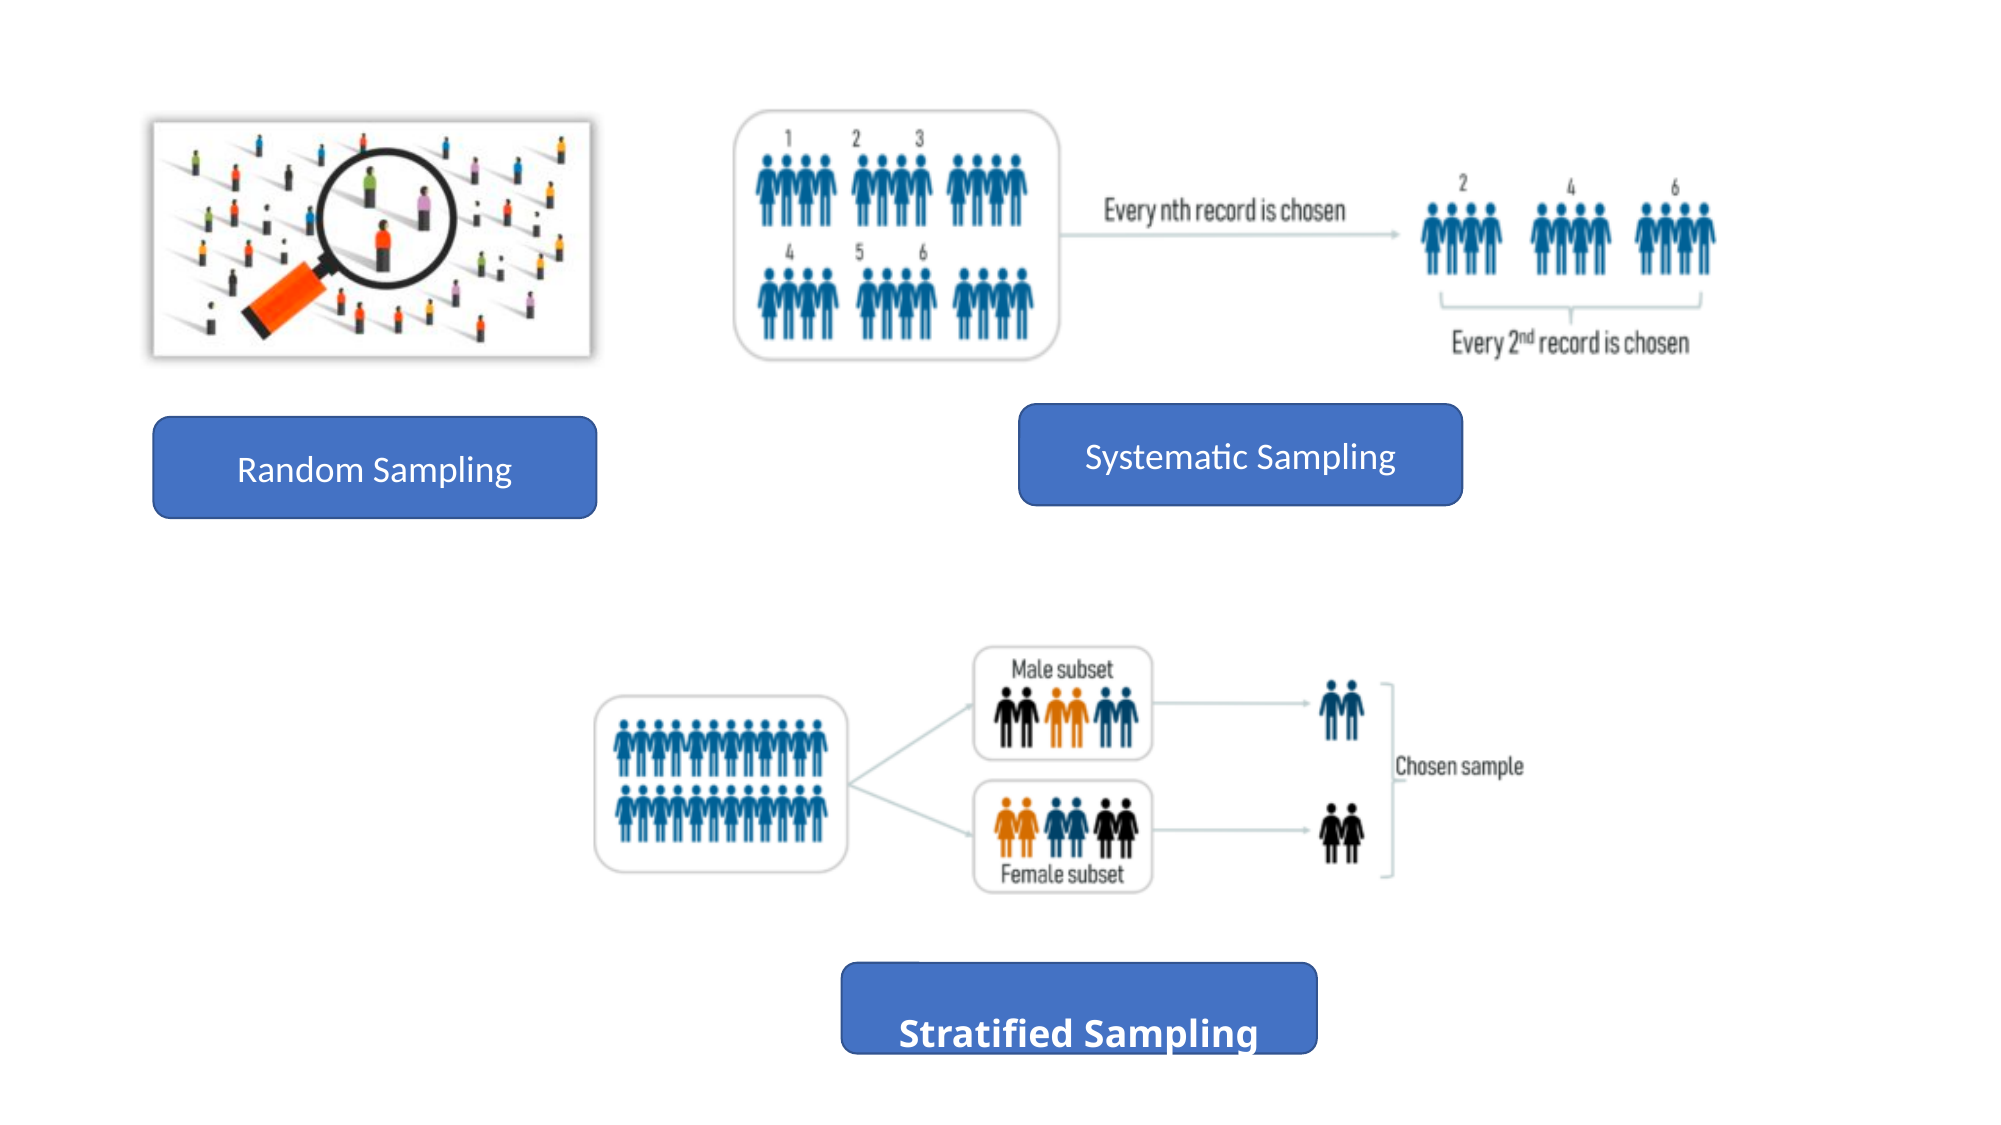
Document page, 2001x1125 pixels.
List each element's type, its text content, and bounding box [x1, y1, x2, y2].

picture [139, 110, 605, 369]
text_box Random Sampling [152, 415, 598, 520]
text_box Systematic Sampling [1018, 403, 1464, 507]
picture [567, 625, 1560, 920]
text_box Stratified Sampling [840, 961, 1318, 1055]
picture [704, 90, 1750, 386]
